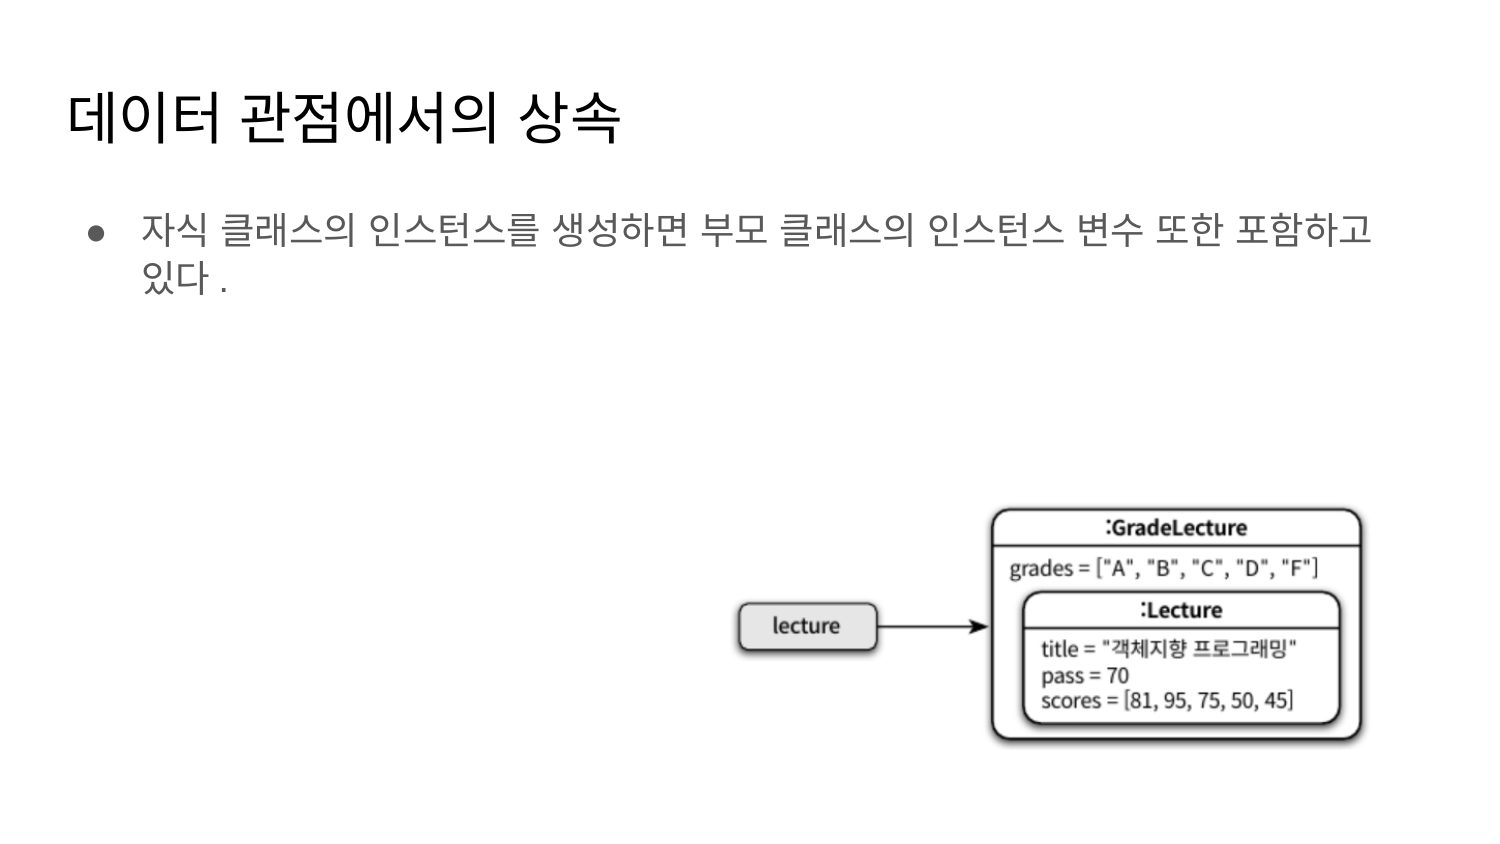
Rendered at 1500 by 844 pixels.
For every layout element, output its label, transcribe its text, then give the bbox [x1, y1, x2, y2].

list 자식 클래스의 인스턴스를 생성하면 부모 클래스의 인스턴스 변수 또한 포함하고 있다. [51, 189, 1449, 750]
picture [688, 467, 1408, 750]
title 데이터 관점에서의 상속 [51, 72, 1449, 167]
